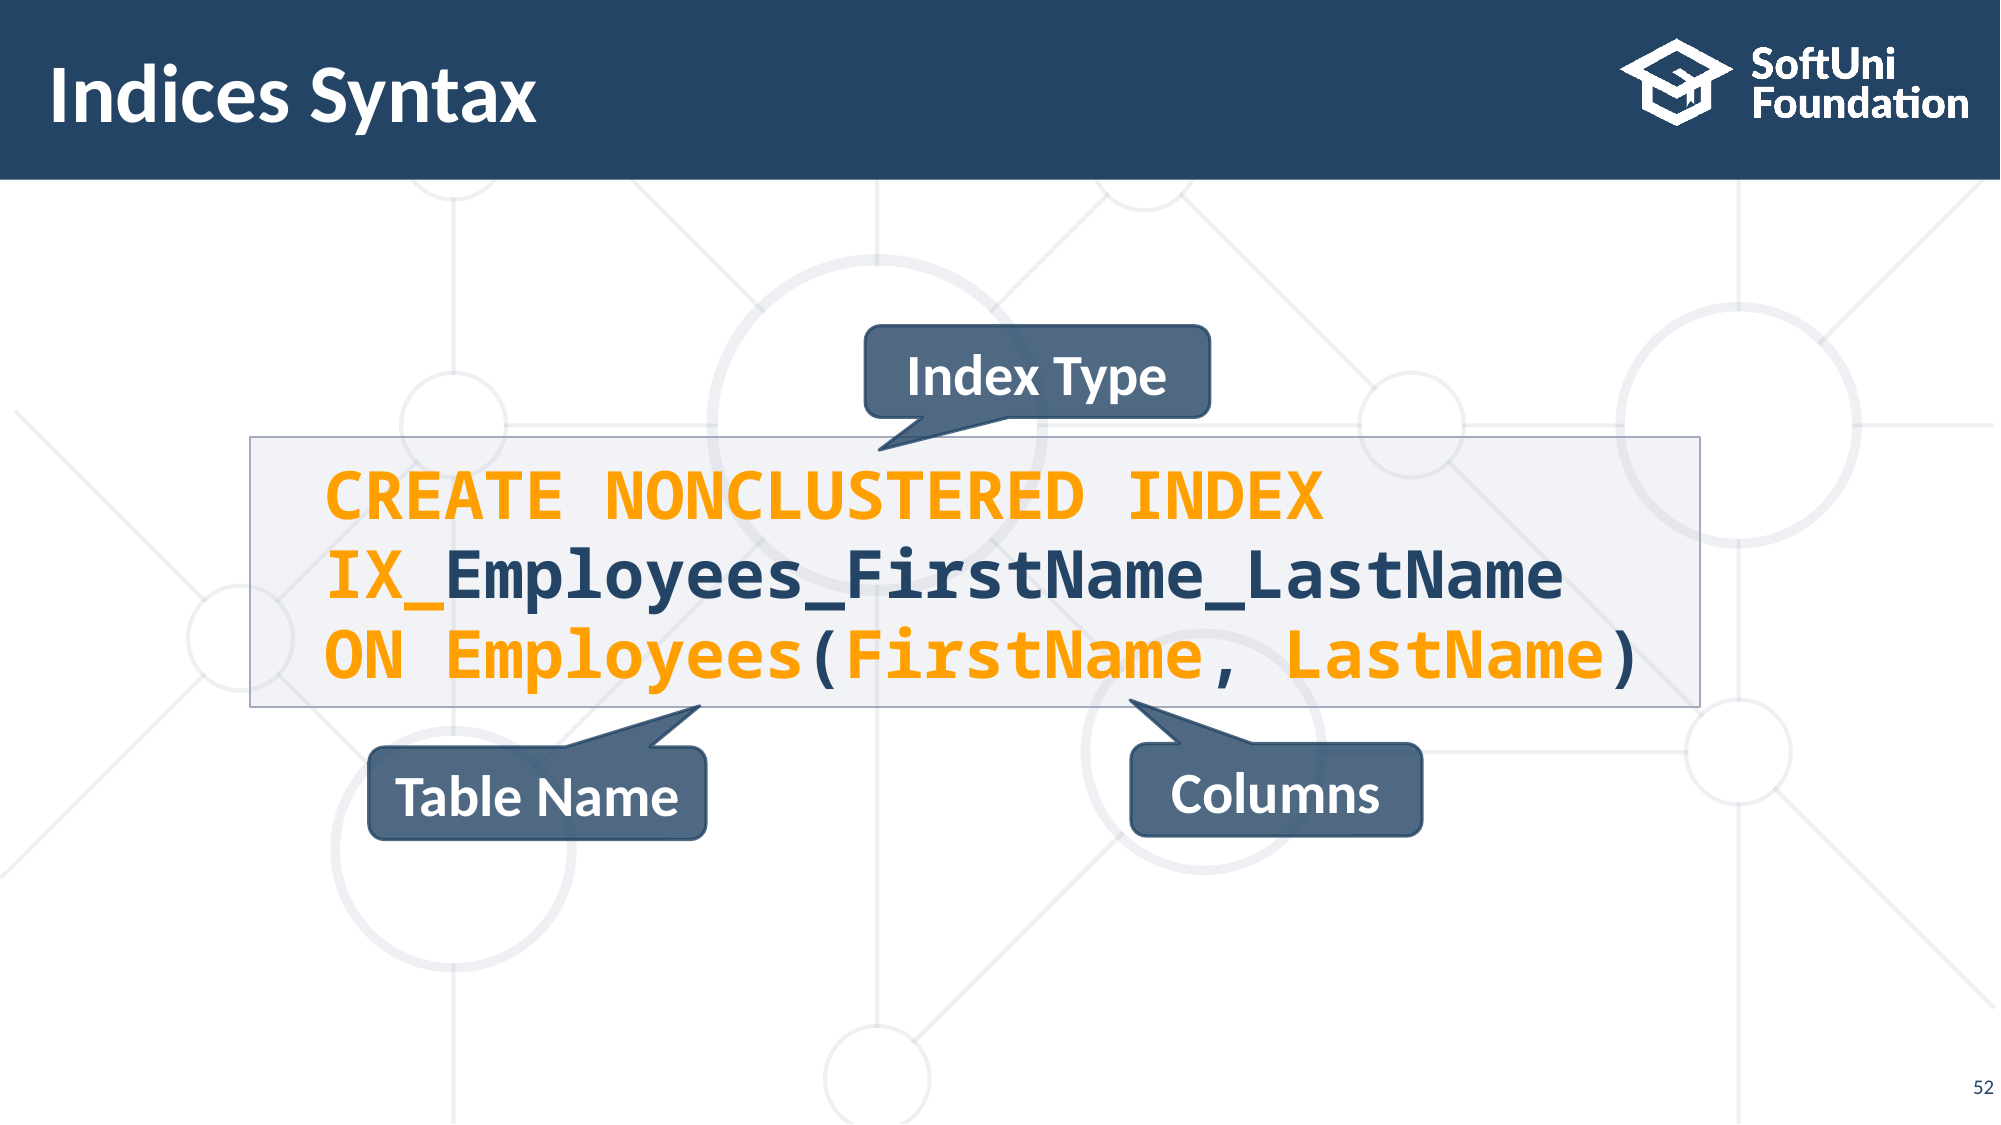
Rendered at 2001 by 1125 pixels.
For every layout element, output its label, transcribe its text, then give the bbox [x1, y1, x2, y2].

picture [1619, 38, 1968, 126]
title Indices Syntax [31, 16, 1591, 162]
text_box CREATE NONCLUSTERED INDEX IX_Employees_FirstName_LastName ON Employees(FirstName, LastName) [249, 437, 1700, 708]
text_box Columns [1128, 698, 1425, 839]
slide_number 52 [1929, 1070, 2000, 1103]
text_box Table Name [366, 703, 709, 842]
text_box Index Type [863, 323, 1212, 453]
